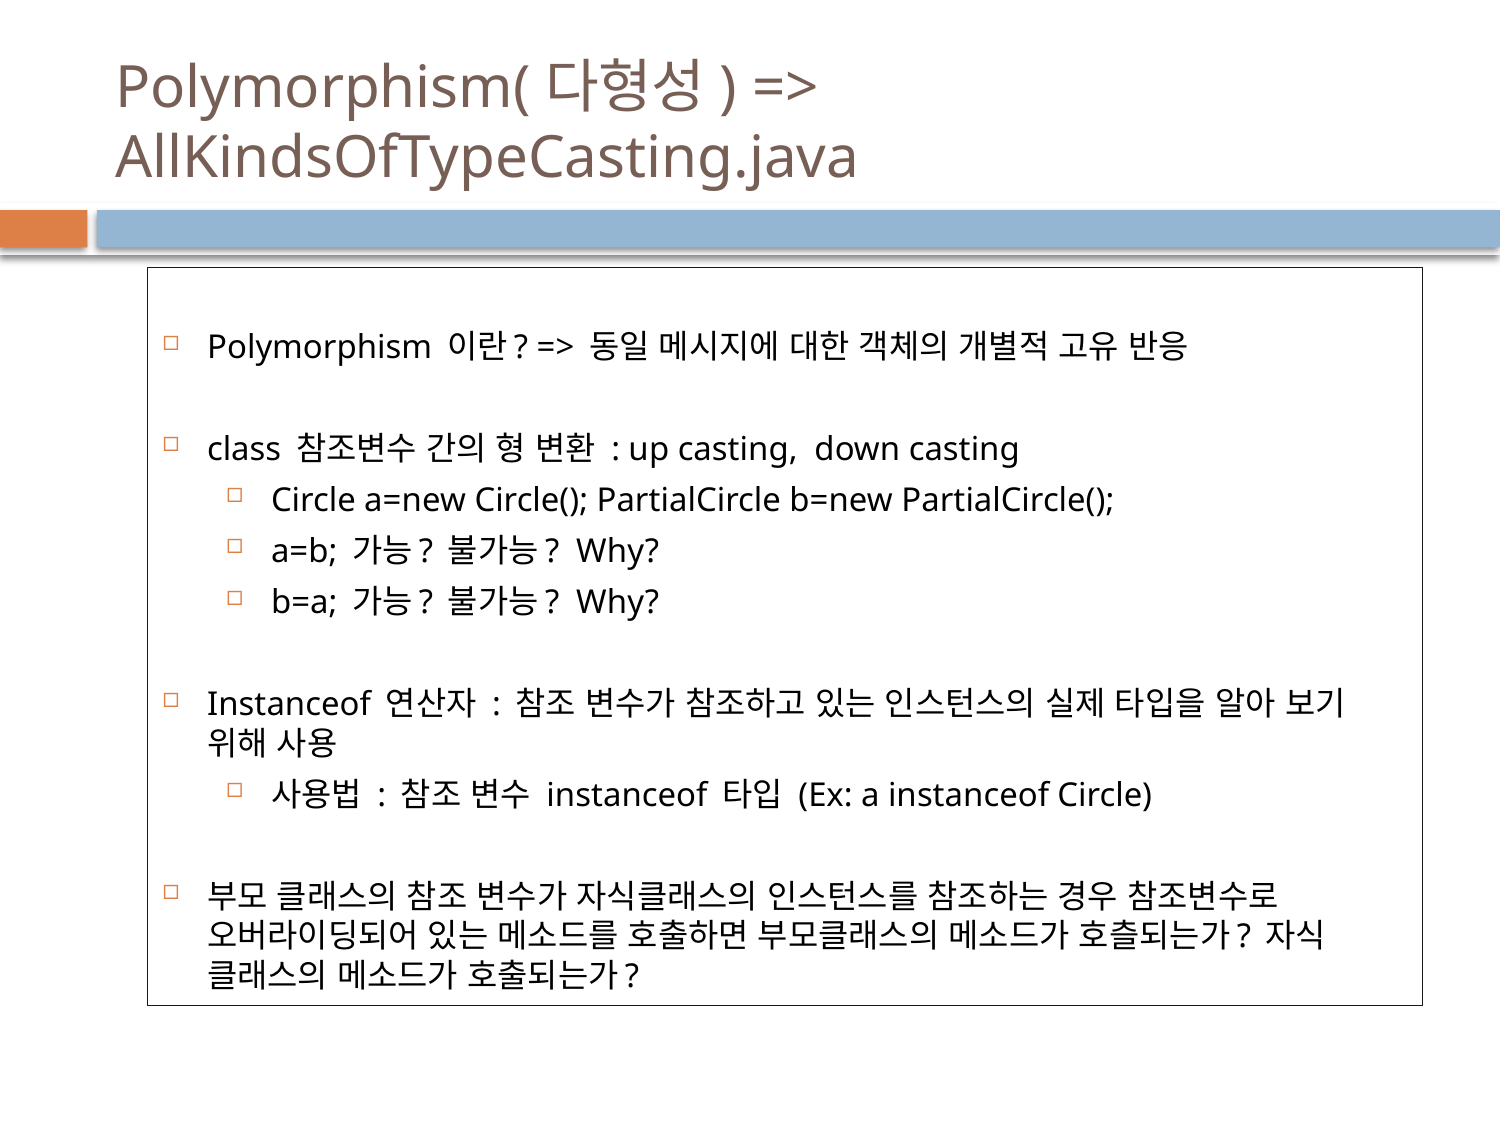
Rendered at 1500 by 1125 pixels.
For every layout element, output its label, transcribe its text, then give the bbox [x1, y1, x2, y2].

text_box Polymorphism 이란? => 동일 메시지에 대한 객체의 개별적 고유 반응 class 참조변수 간의 형 변환 : up casting, down casting Circle a=new Circle(); PartialCircle b=new PartialCircle(); a=b; 가능? 불가능? Why? b=a; 가능? 불가능? Why? Instanceof 연산자 : 참조 변수가 참조하고 있는 인스턴스의 실제 타입을 알아 보기 위해 사용 사용법 : 참조 변수 instanceof 타입 (Ex: a instanceof Circle) 부모 클래스의 참조 변수가 자식클래스의 인스턴스를 참조하는 경우 참조변수로 오버라이딩되어 있는 메소드를 호출하면 부모클래스의 메소드가 호츨되는가? 자식 클래스의 메소드가 호출되는가? [147, 267, 1423, 1006]
title Polymorphism(다형성) => AllKindsOfTypeCasting.java [100, 37, 1438, 200]
